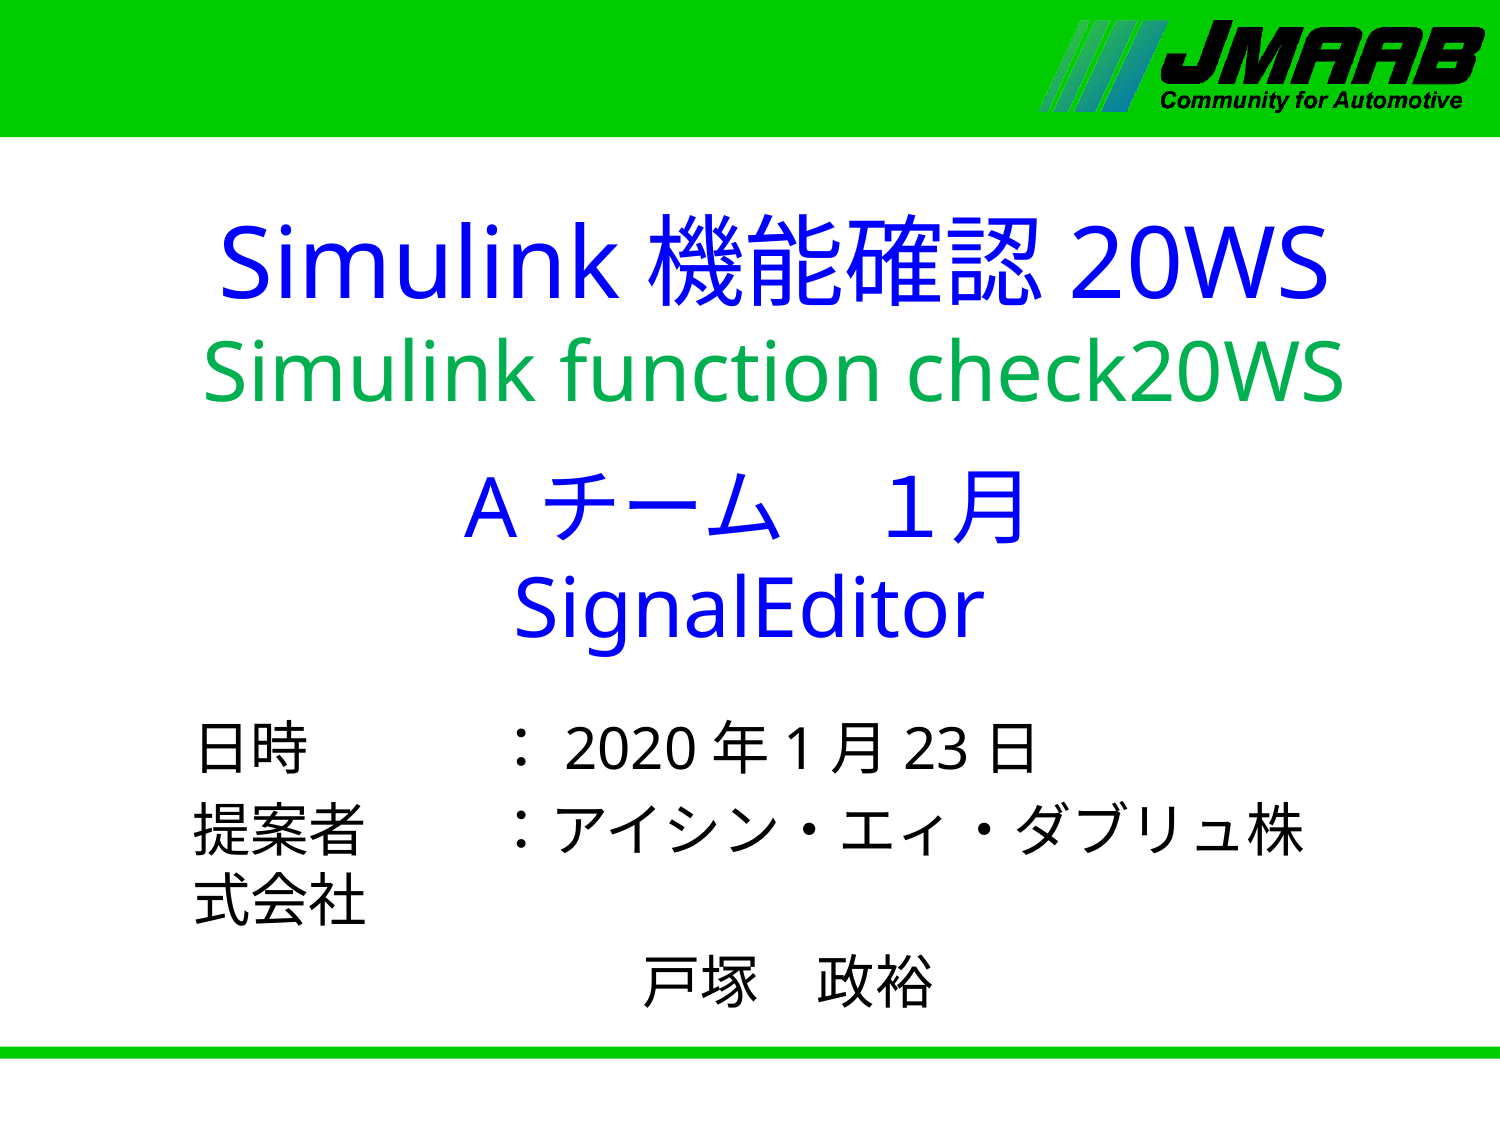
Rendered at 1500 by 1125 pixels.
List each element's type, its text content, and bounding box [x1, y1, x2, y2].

picture [1036, 17, 1486, 114]
text_box Simulink機能確認20WS Simulink function check20WS [137, 187, 1413, 429]
subtitle 日時 ：2020年1月23日 提案者 ：アイシン・エィ・ダブリュ株式会社 戸塚 政裕 [177, 703, 1323, 988]
title Aチーム １月 SignalEditor [112, 433, 1388, 675]
